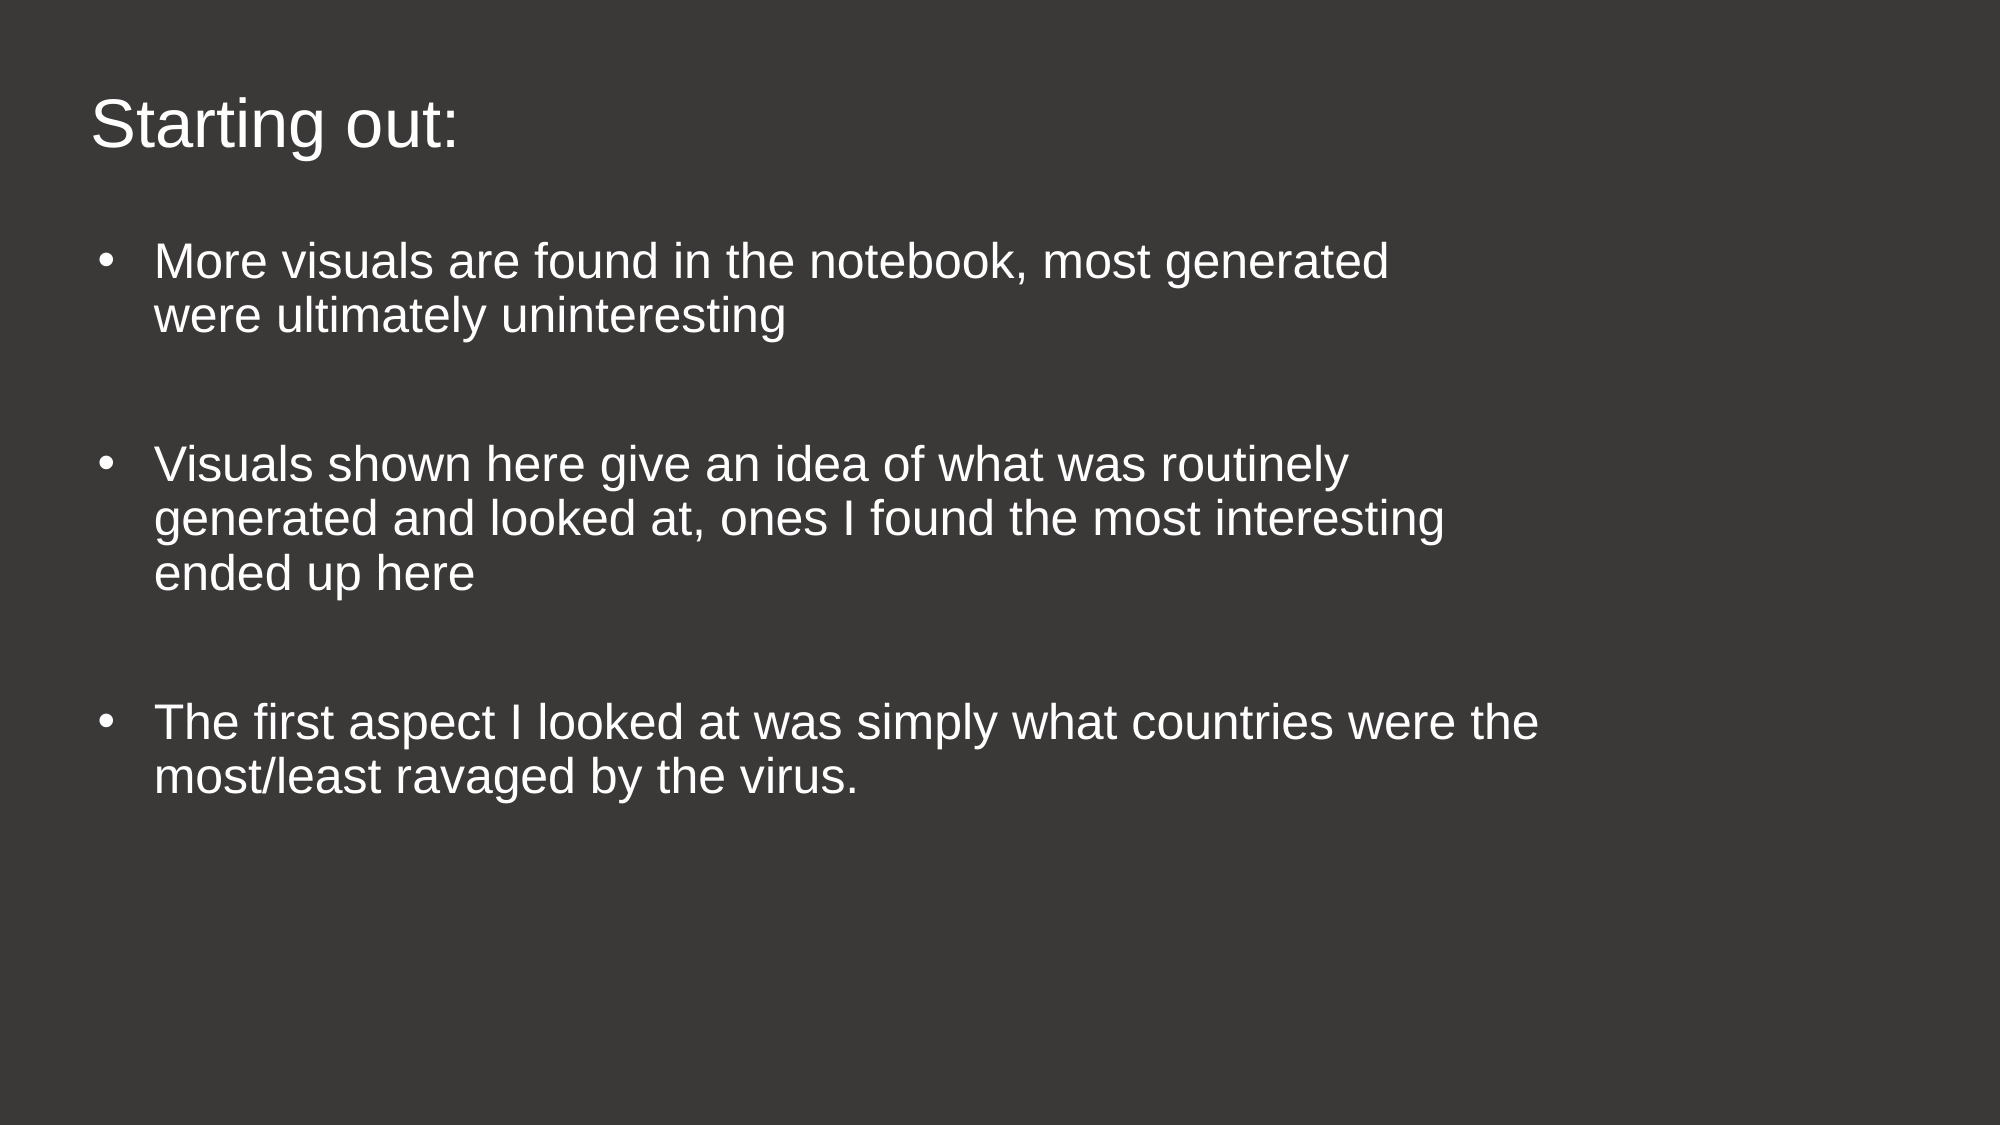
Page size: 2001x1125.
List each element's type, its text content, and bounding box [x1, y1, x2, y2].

subtitle More visuals are found in the notebook, most generated were ultimately uninteresting Visuals shown here give an idea of what was routinely generated and looked at, ones I found the most interesting ended up here The first aspect I looked at was simply what countries were the most/least ravaged by the virus. [82, 227, 1583, 920]
title Starting out: [75, 80, 1059, 171]
